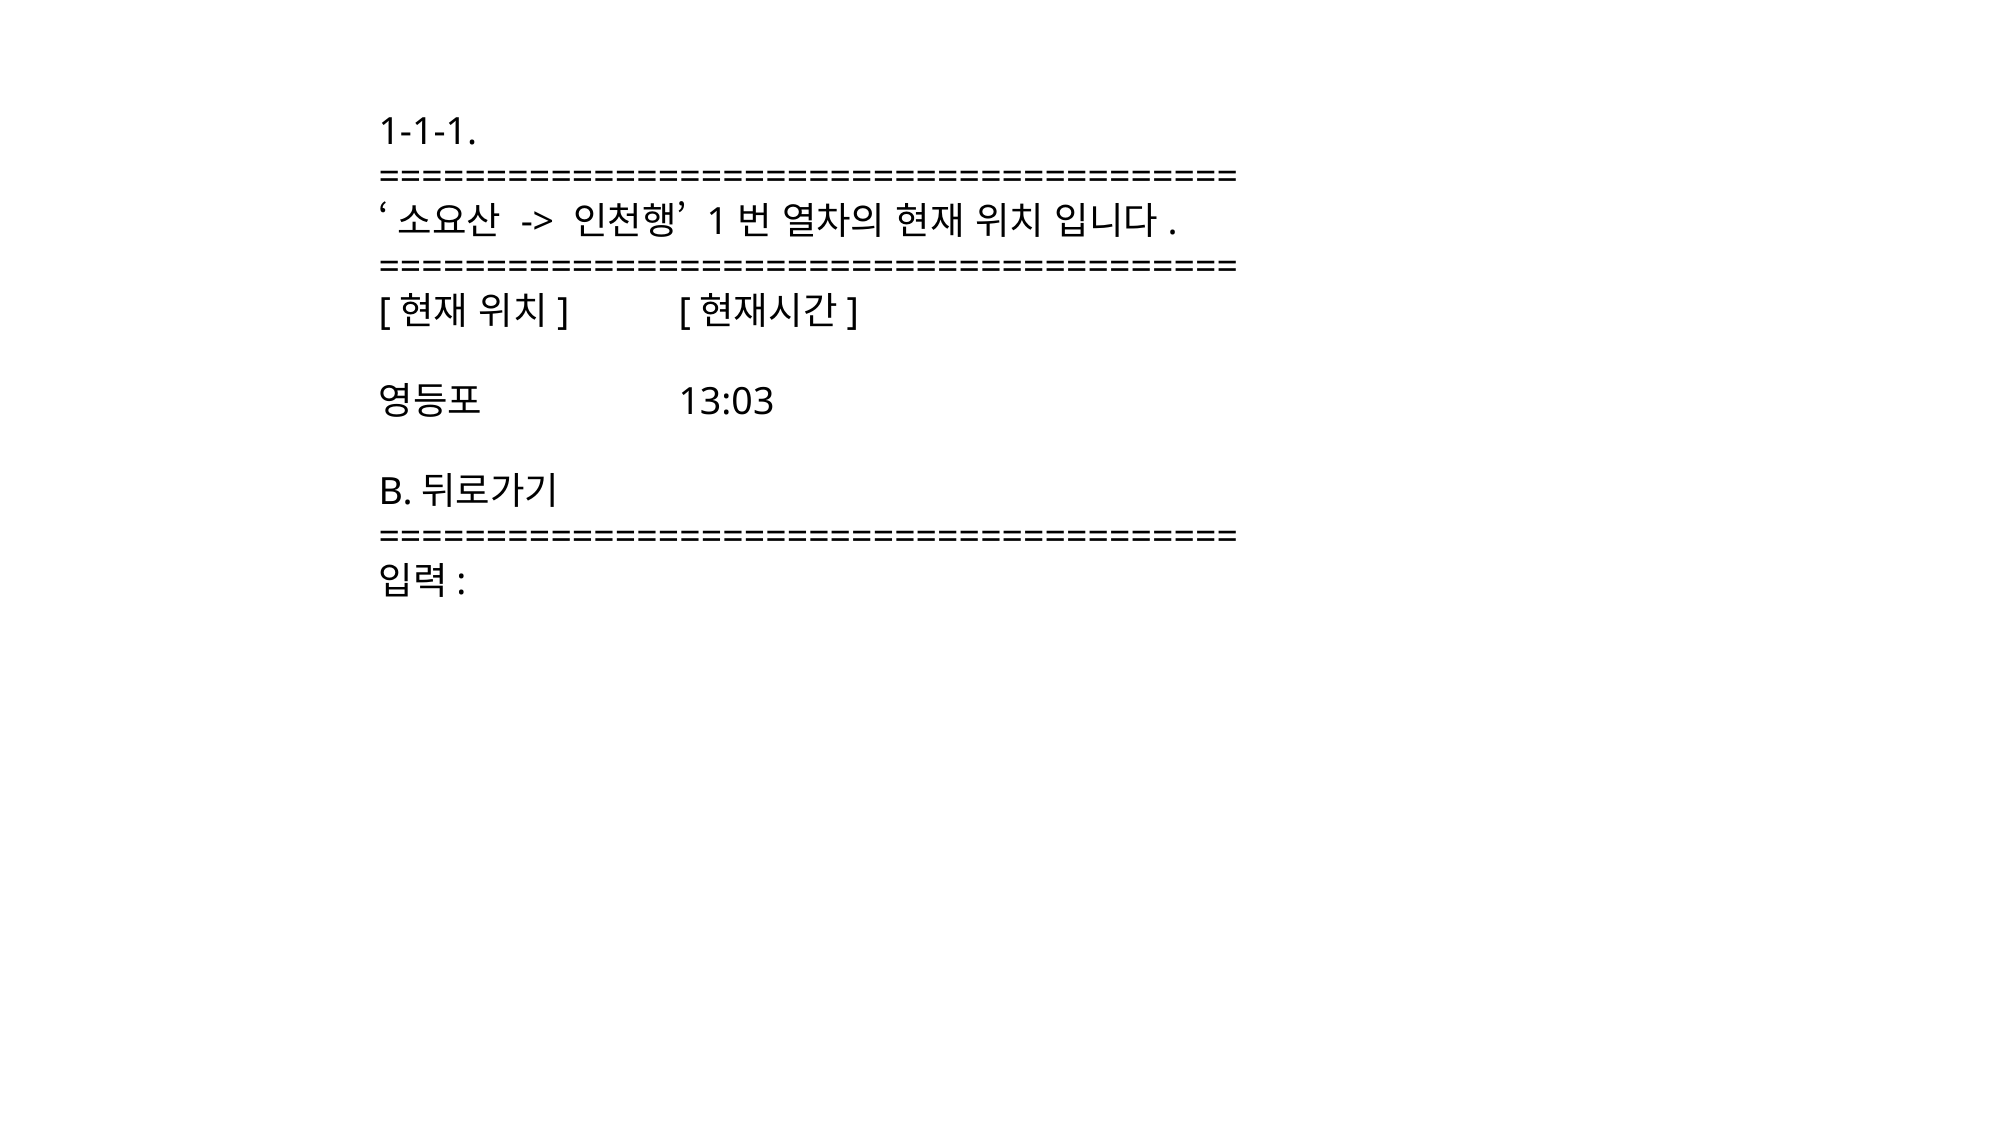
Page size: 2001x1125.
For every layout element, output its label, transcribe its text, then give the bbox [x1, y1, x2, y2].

text_box 1-1-1. ======================================== ‘소요산 -> 인천행’ 1번 열차의 현재 위치 입니다. ======================================== [현재 위치] [현재시간] 영등포 13:03 B.뒤로가기 ======================================== 입력: [363, 99, 1637, 655]
